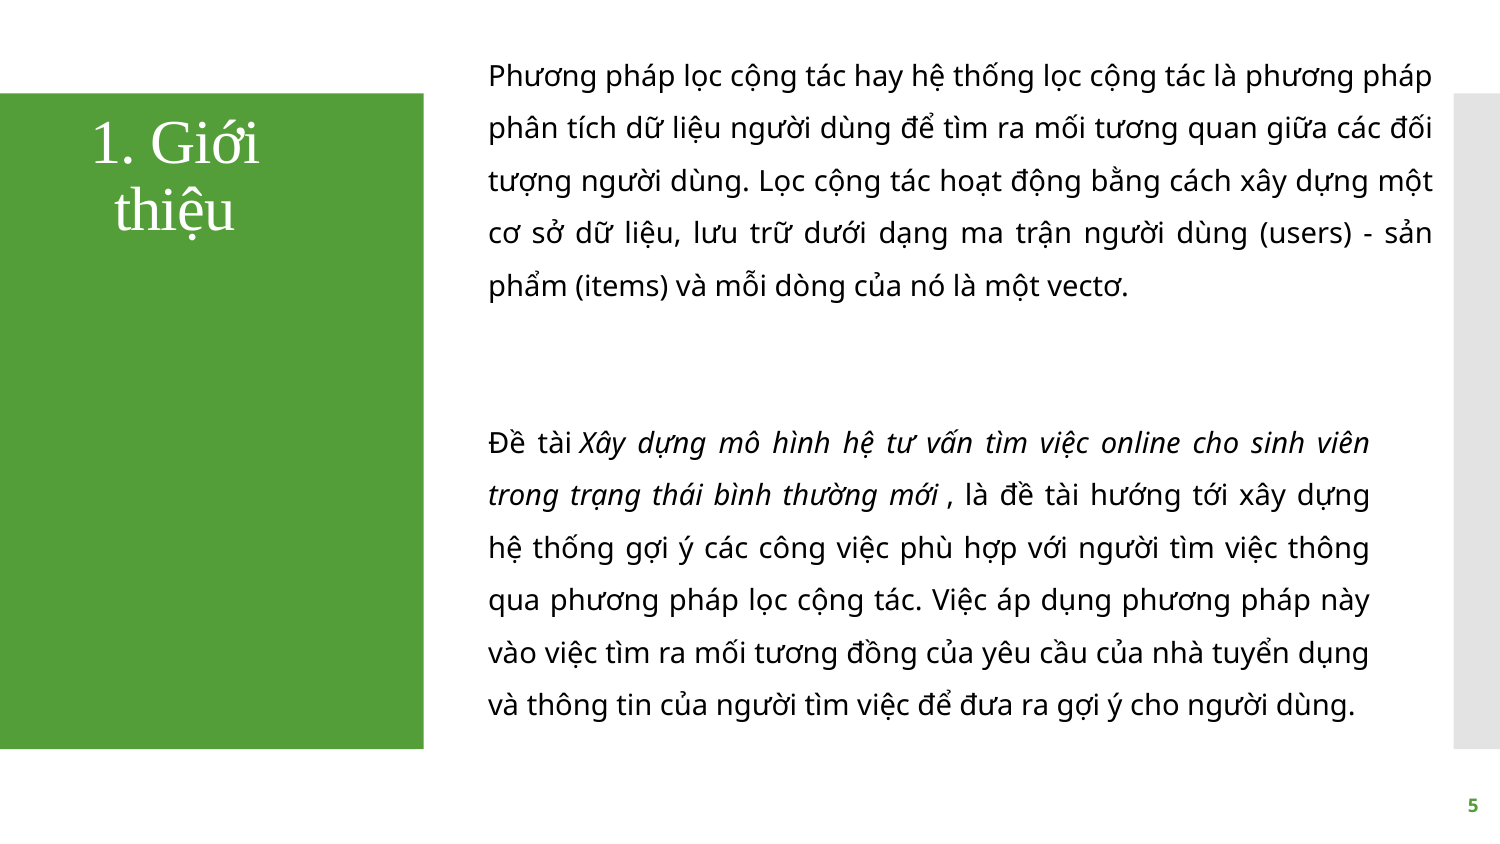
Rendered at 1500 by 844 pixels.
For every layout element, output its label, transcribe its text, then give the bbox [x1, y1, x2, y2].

title 1. Giới thiệu [35, 94, 315, 456]
text_box Phương pháp lọc cộng tác hay hệ thống lọc cộng tác là phương pháp phân tích dữ liệu người dùng để tìm ra mối tương quan giữa các đối tượng người dùng. Lọc cộng tác hoạt động bằng cách xây dựng một cơ sở dữ liệu, lưu trữ dưới dạng ma trận người dùng (users) - sản phẩm (items) và mỗi dòng của nó là một vectơ. [473, 32, 1449, 310]
text_box Đề tài Xây dựng mô hình hệ tư vấn tìm việc online cho sinh viên trong trạng thái bình thường mới , là đề tài hướng tới xây dựng hệ thống gợi ý các công việc phù hợp với người tìm việc thông qua phương pháp lọc cộng tác. Việc áp dụng phương pháp này vào việc tìm ra mối tương đồng của yêu cầu của nhà tuyển dụng và thông tin của người tìm việc để đưa ra gợi ý cho người dùng. [473, 399, 1386, 729]
slide_number 5 [1403, 779, 1494, 844]
